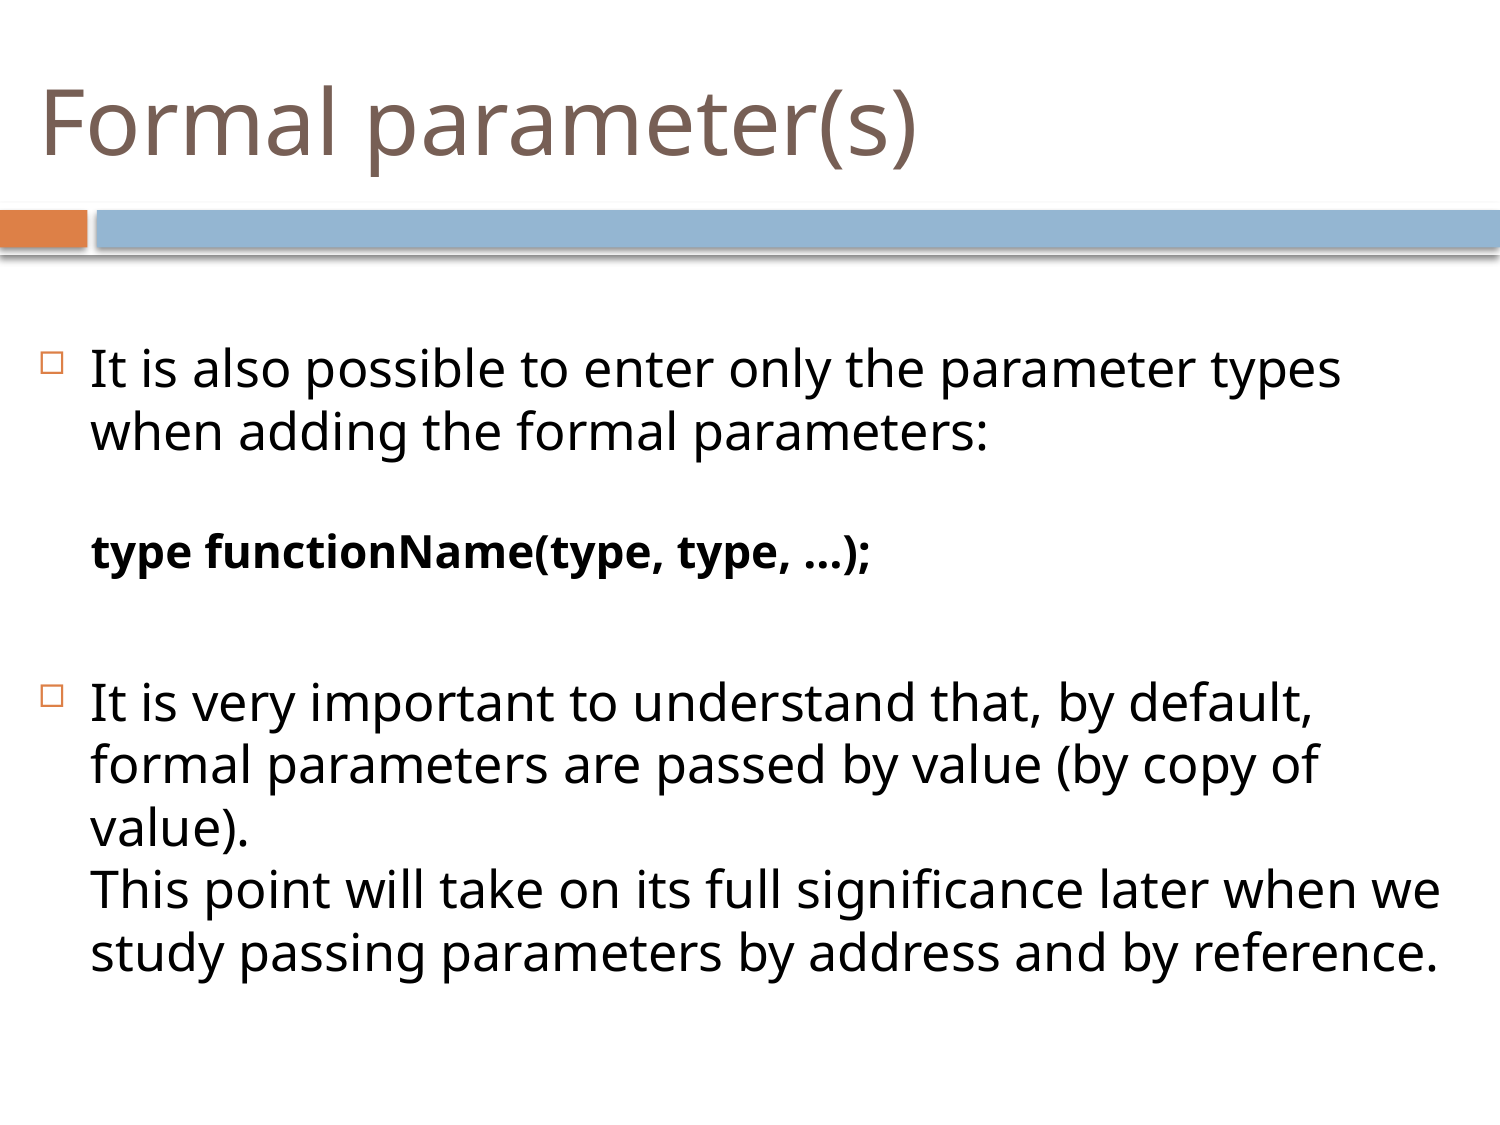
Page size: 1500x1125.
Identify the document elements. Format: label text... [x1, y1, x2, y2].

title Formal parameter(s) [23, 37, 1500, 200]
list It is also possible to enter only the parameter types when adding the formal parameters: type functionName(type, type, …); It is very important to understand that, by default, formal parameters are passed by value (by copy of value). This point will take on its full significance later when we study passing parameters by address and by reference. [23, 328, 1500, 1125]
